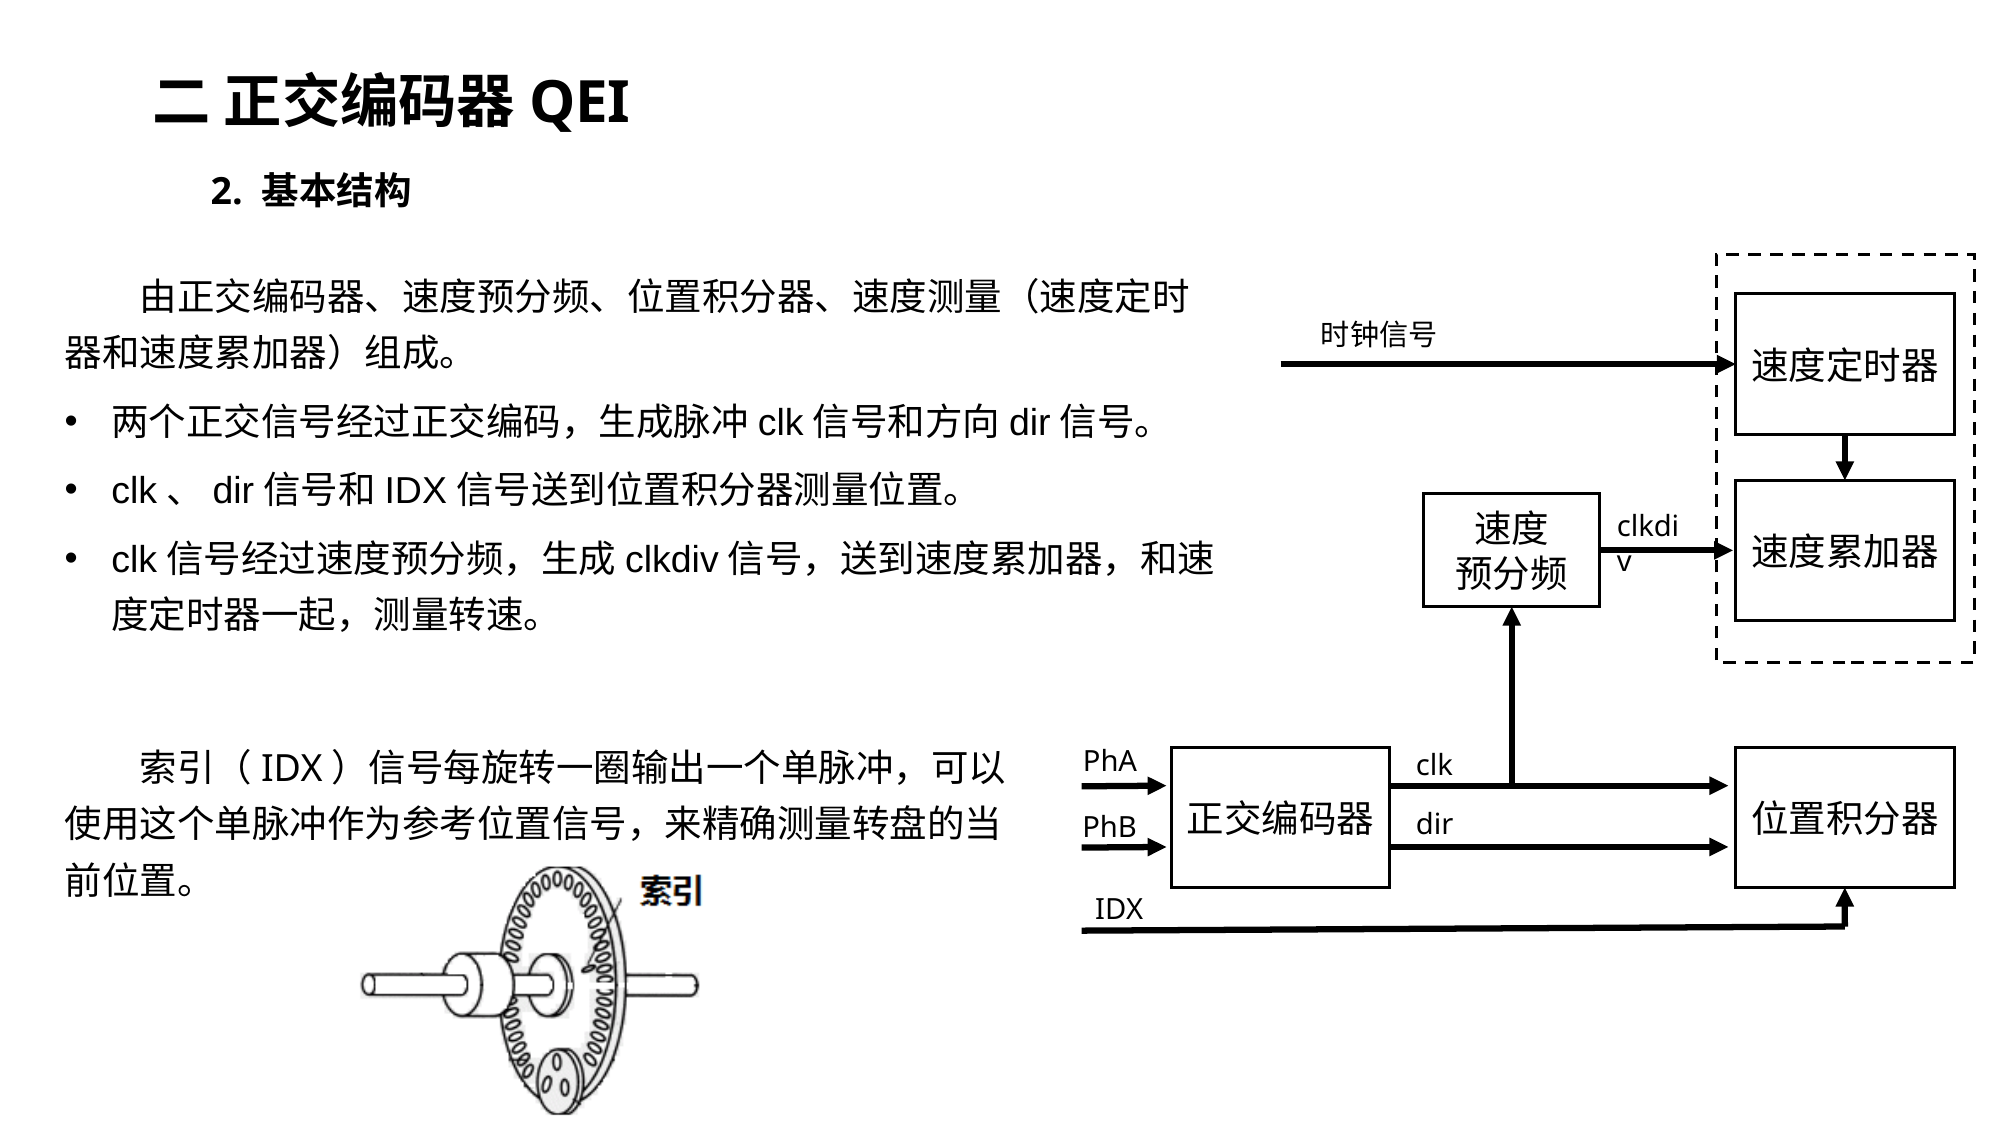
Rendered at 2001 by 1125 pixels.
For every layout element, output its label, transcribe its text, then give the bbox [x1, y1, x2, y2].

text_box 2. 基本结构 [195, 159, 769, 220]
title 二 正交编码器QEI [137, 59, 648, 148]
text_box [1069, 254, 1975, 934]
text_box 索引（IDX）信号每旋转一圈输出一个单脉冲，可以使用这个单脉冲作为参考位置信号，来精确测量转盘的当前位置。 [49, 725, 1050, 910]
text_box 由正交编码器、速度预分频、位置积分器、速度测量（速度定时器和速度累加器）组成。 两个正交信号经过正交编码，生成脉冲clk信号和方向dir信号。 clk、dir信号和IDX信号送到位置积分器测量位置。 clk信号经过速度预分频，生成clkdiv信号，送到速度累加器，和速度定时器一起，测量转速。 [49, 254, 1069, 644]
picture [337, 849, 750, 1120]
